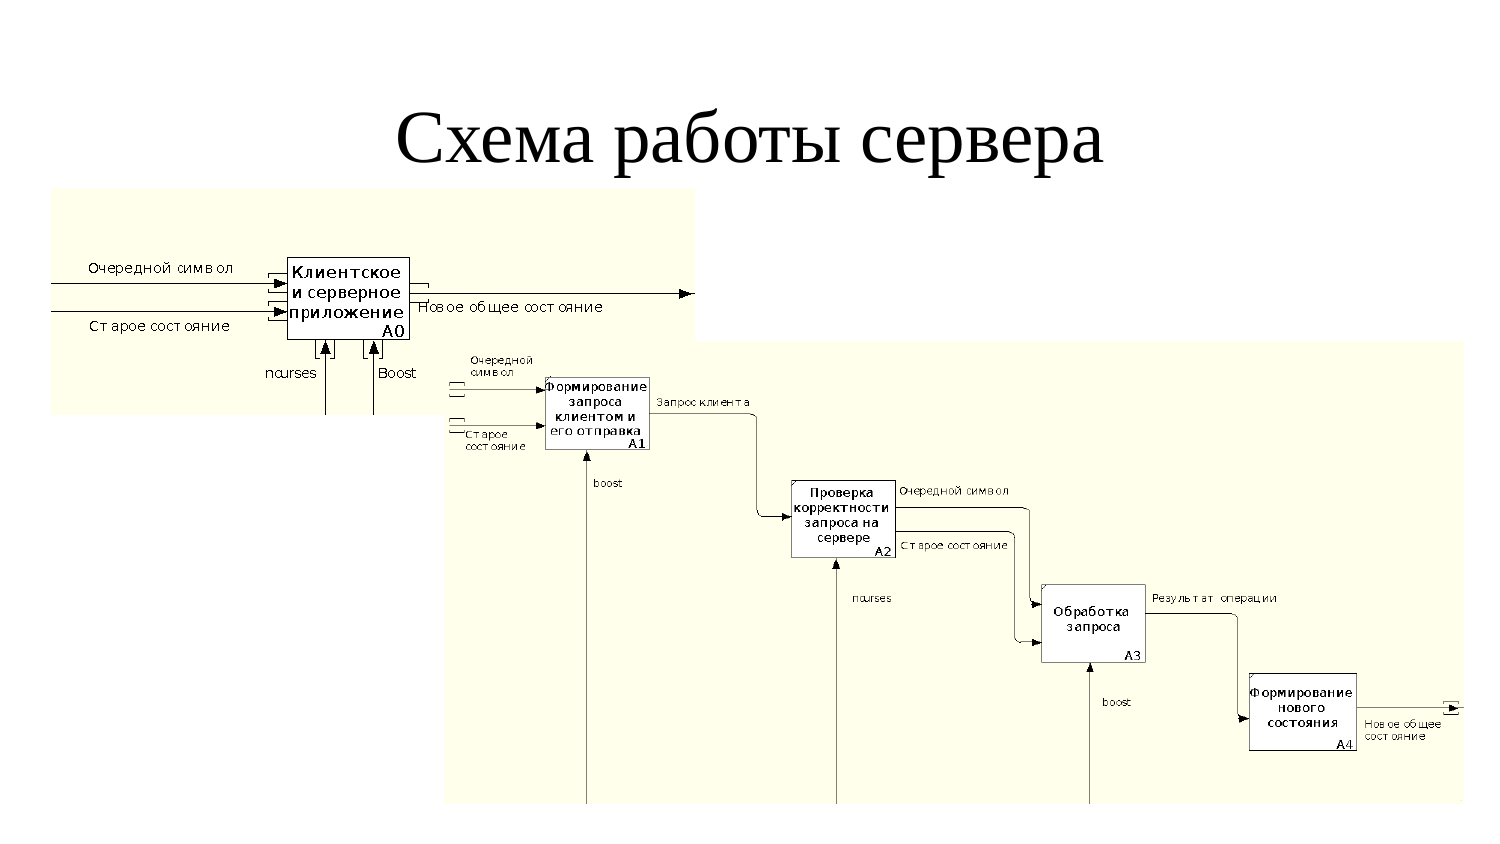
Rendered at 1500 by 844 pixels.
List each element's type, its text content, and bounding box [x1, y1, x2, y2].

title Схема работы сервера [51, 72, 1449, 167]
picture [50, 188, 1465, 804]
